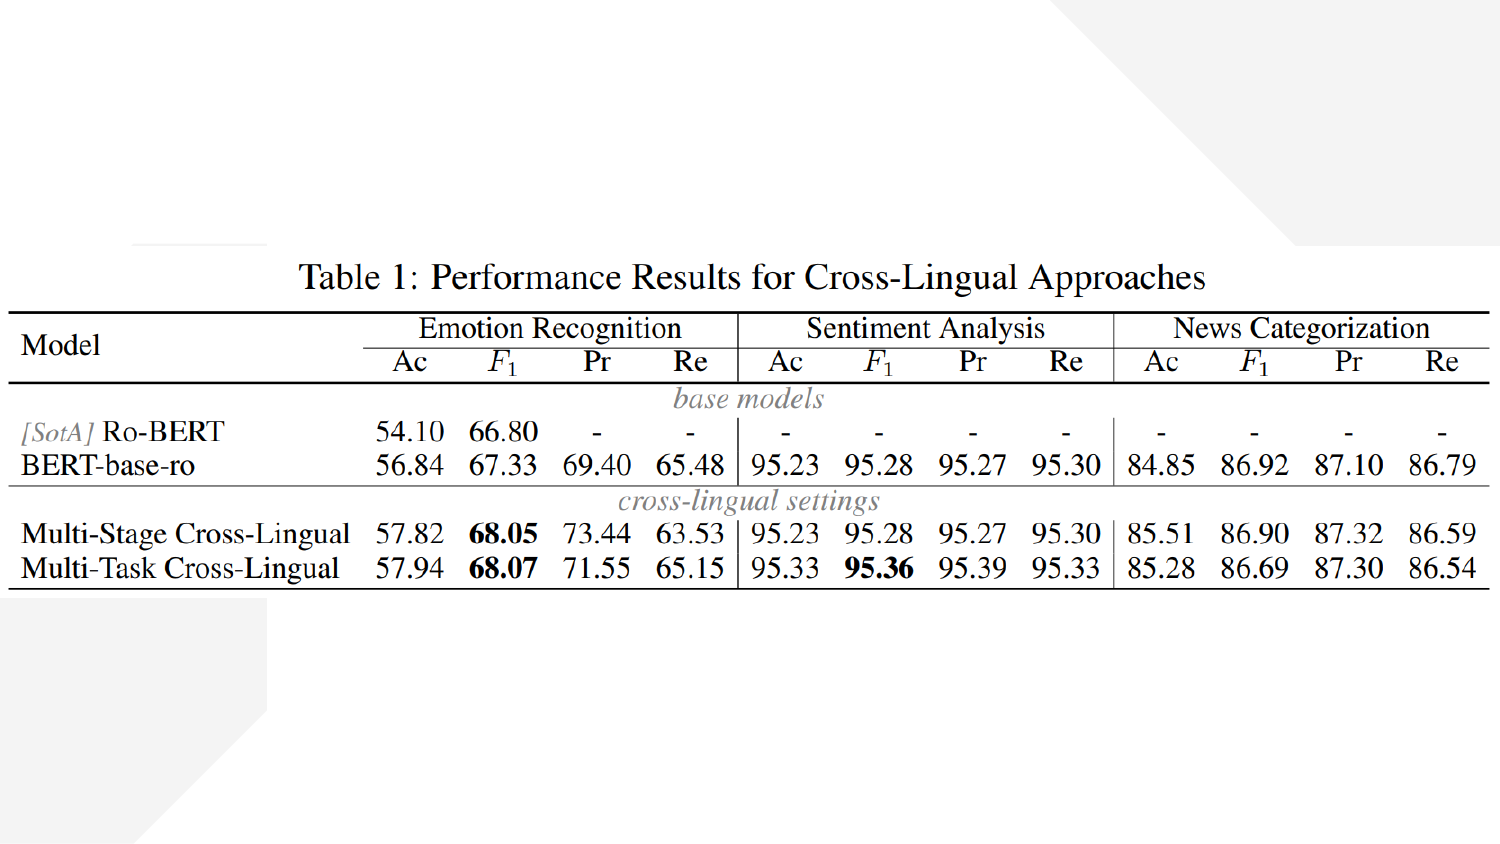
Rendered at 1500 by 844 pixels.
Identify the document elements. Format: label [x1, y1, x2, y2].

picture [0, 246, 1500, 598]
